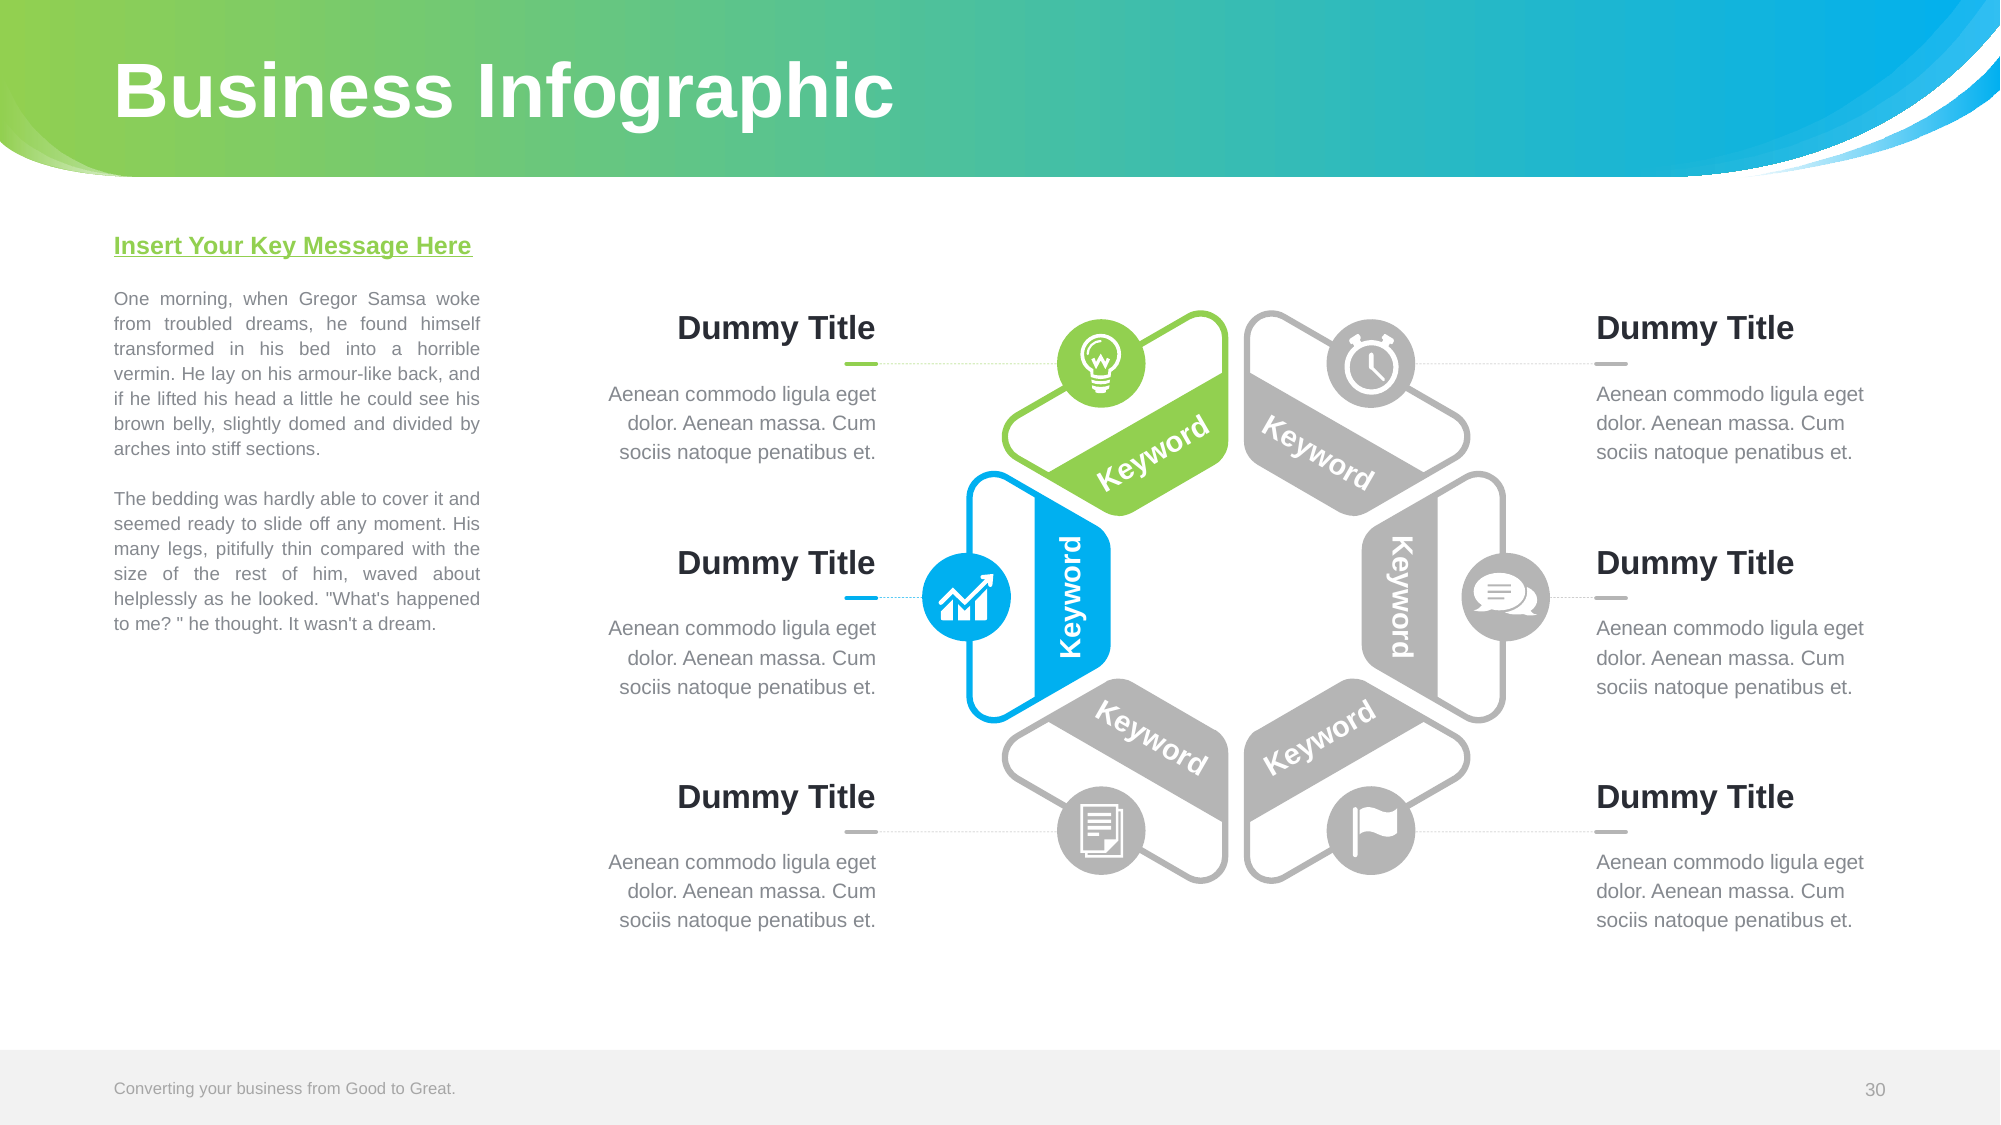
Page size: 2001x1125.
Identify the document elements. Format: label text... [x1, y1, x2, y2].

slide_number 30 [1791, 1069, 1886, 1109]
title Business Infographic [114, 7, 1886, 177]
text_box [586, 306, 1886, 933]
footer Converting your business from Good to Great. [114, 1068, 899, 1108]
list Insert Your Key Message Here One morning, when Gregor Samsa woke from troubled dreams, he found himself transformed in his bed into a horrible vermin. He lay on his armour-like back, and if he lifted his head a little he could see his brown belly, slightly domed and divided by arches into stiff sections. The bedding was hardly able to cover it and seemed ready to slide off any moment. His many legs, pitifully thin compared with the size of the rest of him, waved about helplessly as he looked. "What's happened to me? " he thought. It wasn't a dream. [114, 234, 481, 1014]
